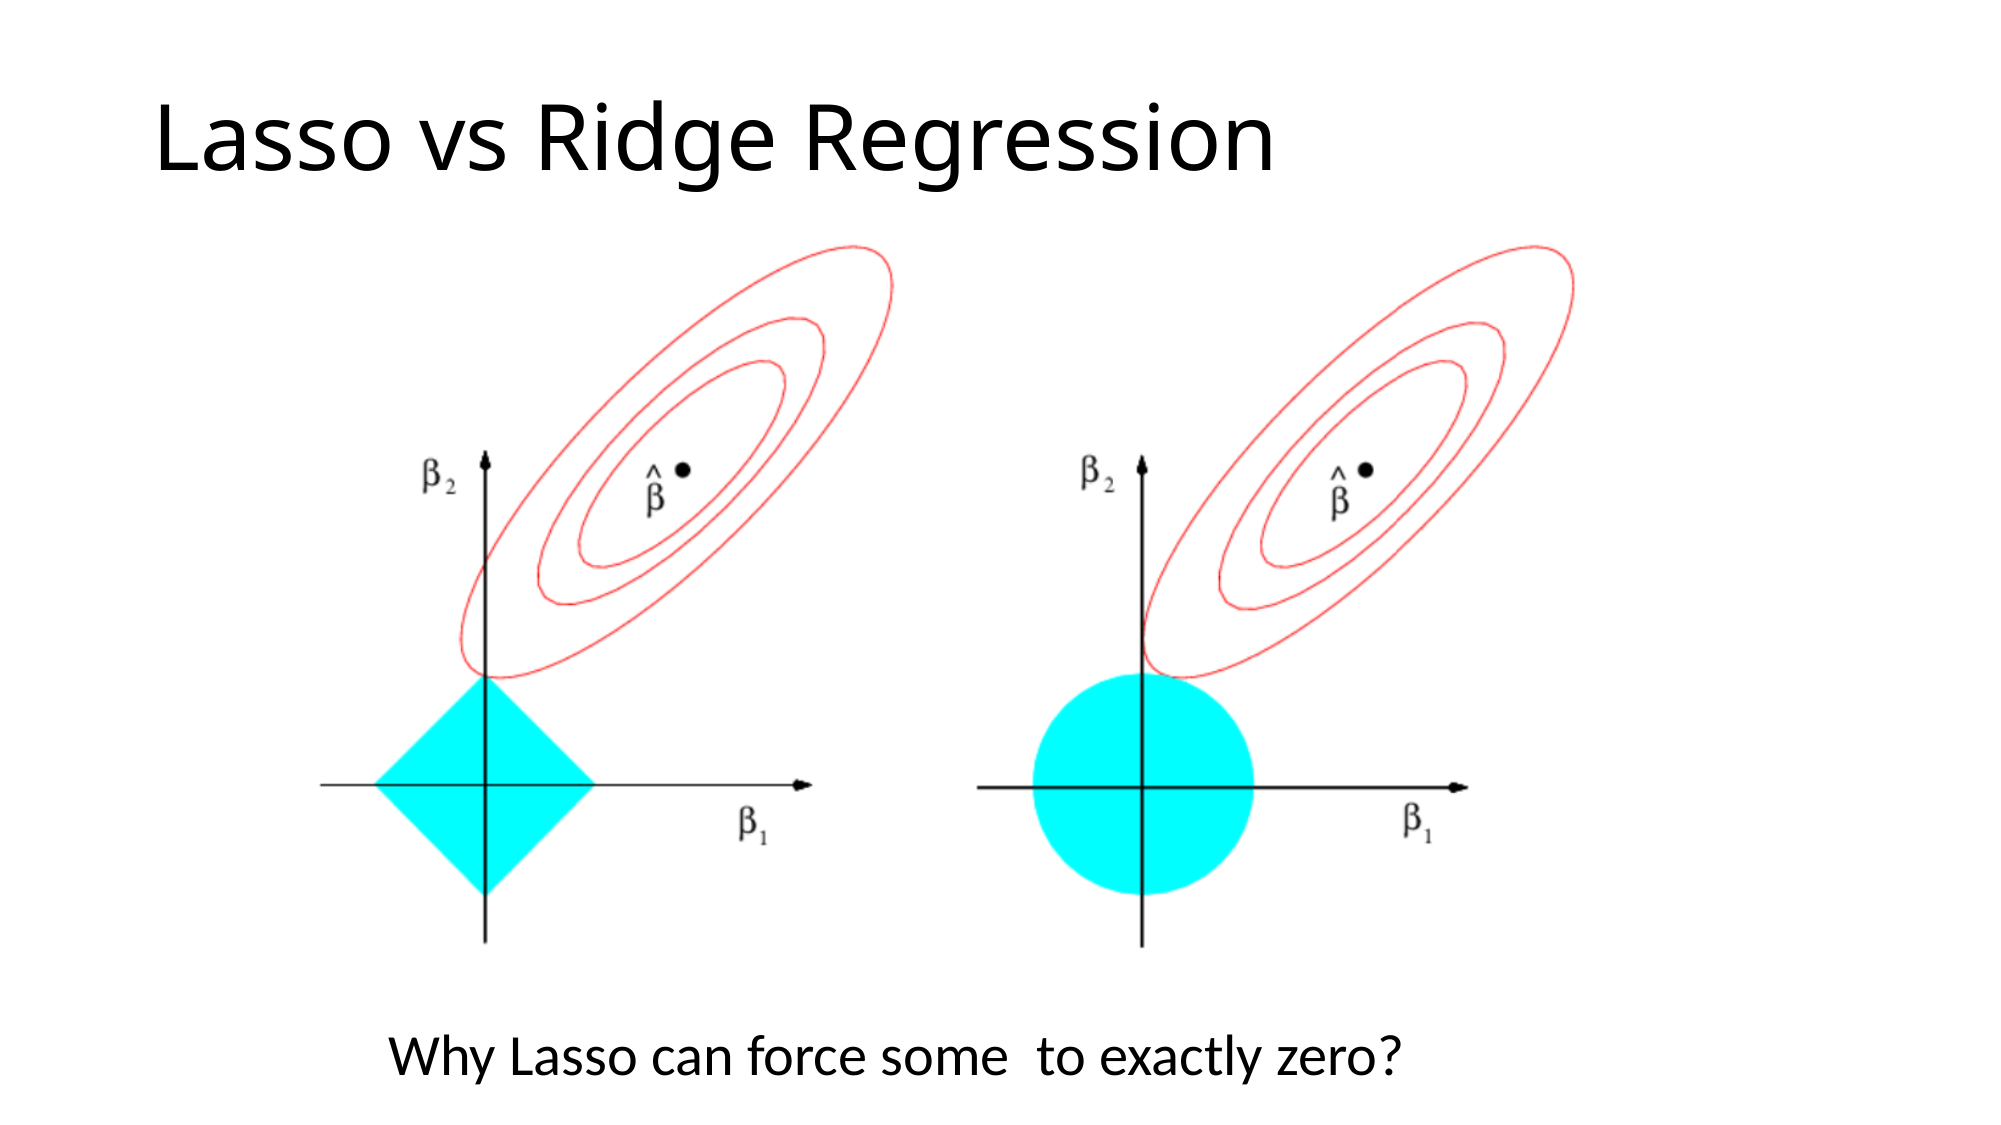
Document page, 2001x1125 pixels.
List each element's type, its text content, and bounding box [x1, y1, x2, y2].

picture [271, 220, 1587, 1010]
title Lasso vs Ridge Regression [137, 59, 1863, 221]
